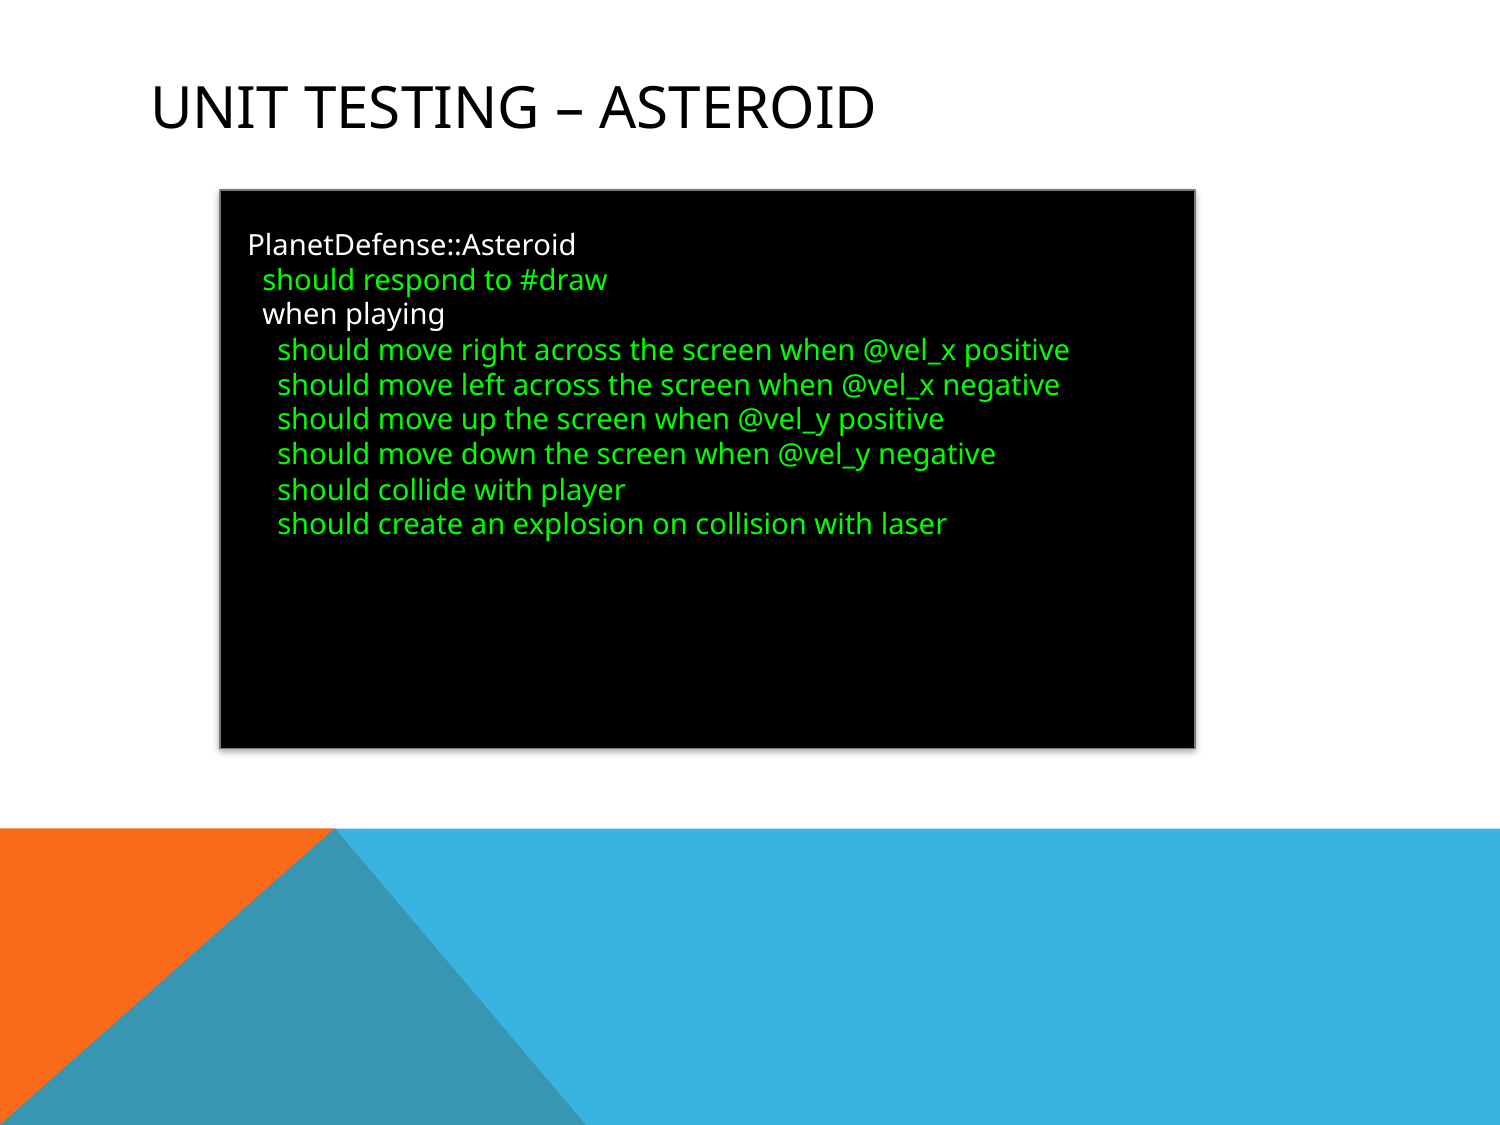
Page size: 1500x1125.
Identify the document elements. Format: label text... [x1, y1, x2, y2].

text_box [219, 189, 1196, 749]
title Unit testing – Asteroid [135, 60, 1369, 150]
text_box PlanetDefense::Asteroid should respond to #draw when playing should move right across the screen when @vel_x positive should move left across the screen when @vel_x negative should move up the screen when @vel_y positive should move down the screen when @vel_y negative should collide with player should create an explosion on collision with laser [232, 218, 1093, 548]
